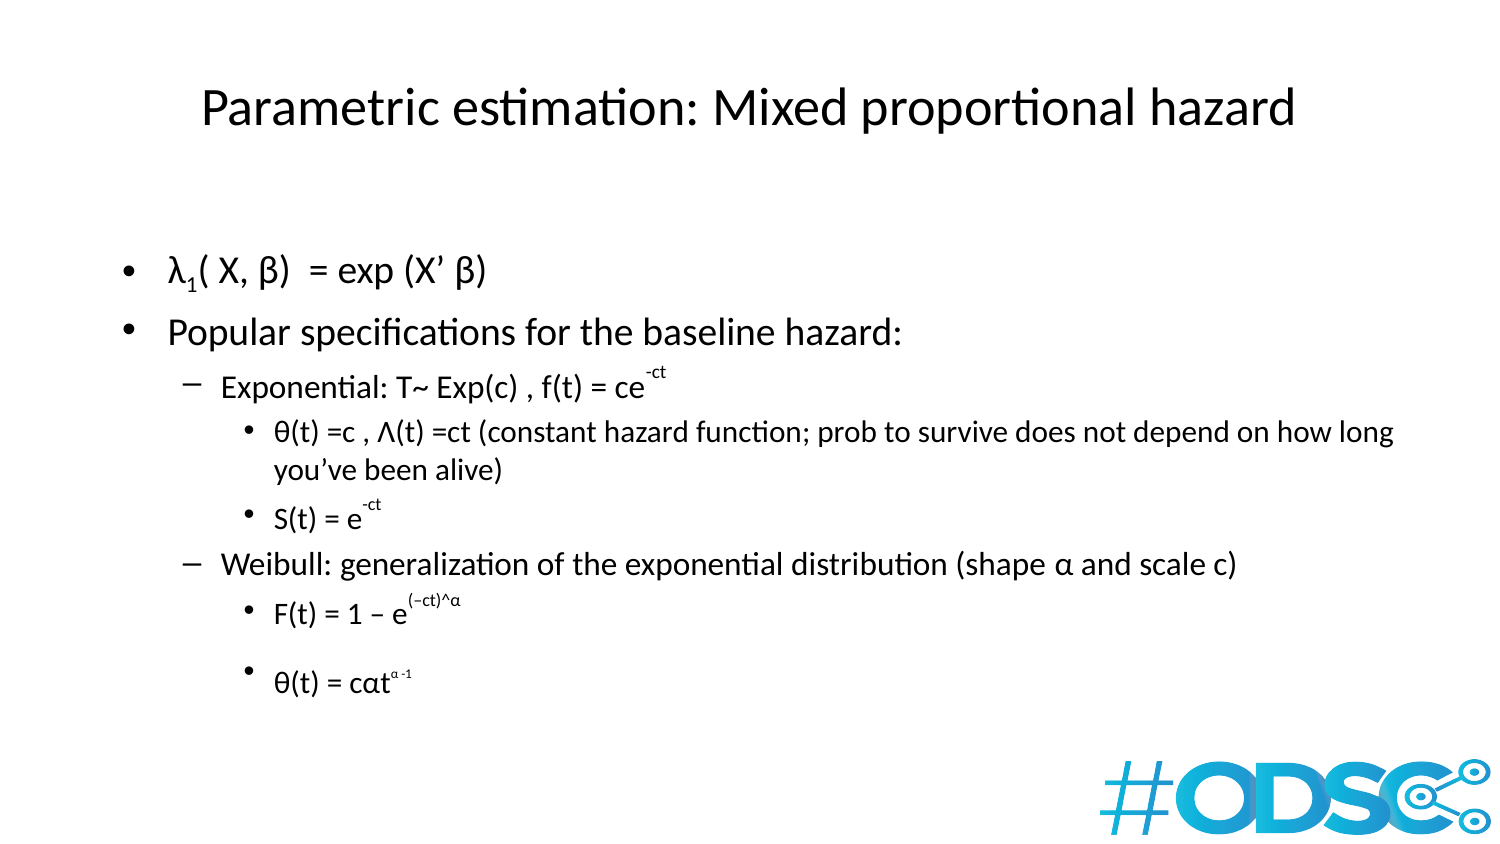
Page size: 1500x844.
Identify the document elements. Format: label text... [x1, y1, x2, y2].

list λ1( X, β) = exp (X’ β) Popular specifications for the baseline hazard: Exponential: T~ Exp(c) , f(t) = ce-ct θ(t) =c , Λ(t) =ct (constant hazard function; prob to survive does not depend on how long you’ve been alive) S(t) = e-ct Weibull: generalization of the exponential distribution (shape α and scale c) F(t) = 1 – e(–ct)^α θ(t) = cαtα -1 [110, 182, 1430, 750]
title Parametric estimation: Mixed proportional hazard [75, 33, 1425, 175]
picture [1100, 759, 1491, 835]
